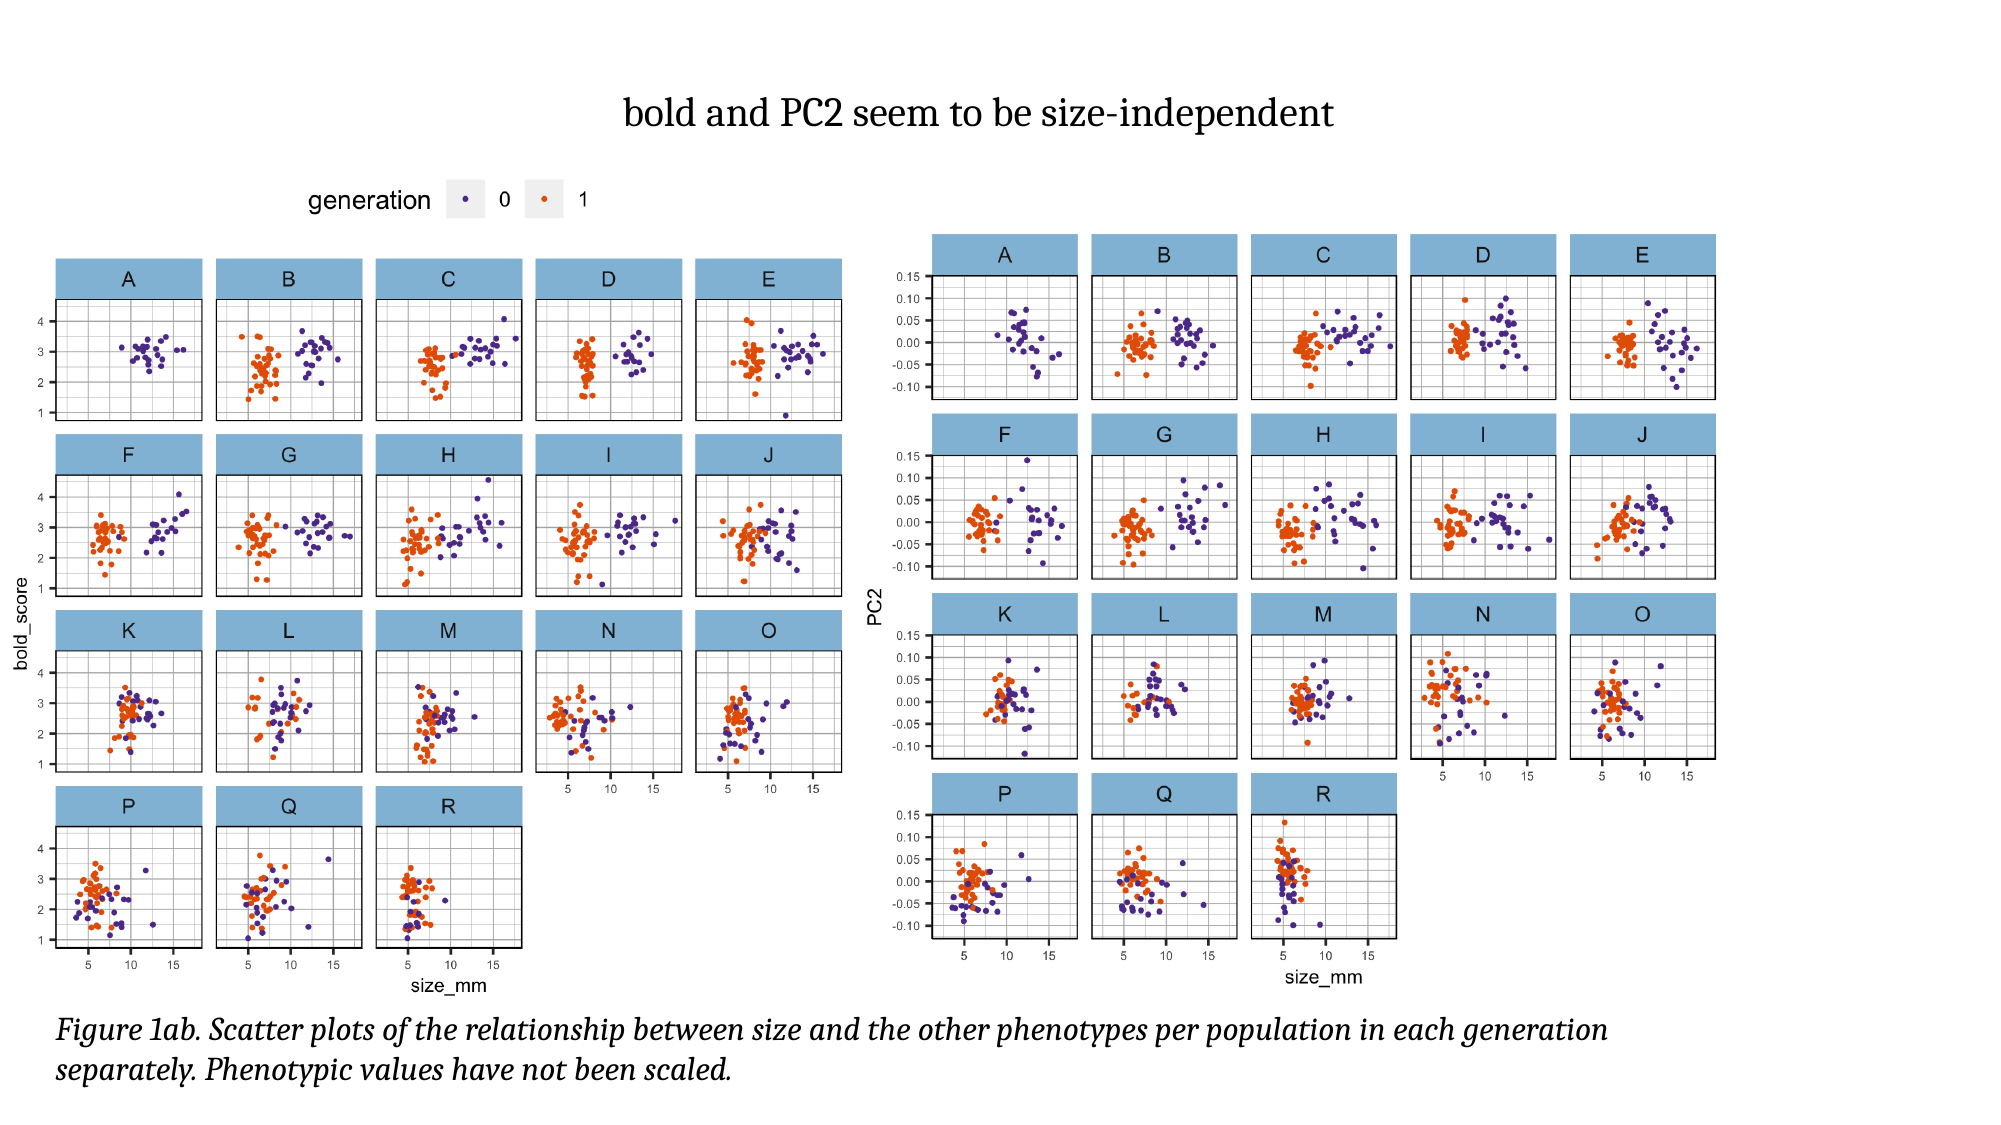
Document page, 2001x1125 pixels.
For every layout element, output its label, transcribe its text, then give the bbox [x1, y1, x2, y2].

text_box bold and PC2 seem to be size-independent [607, 77, 1393, 143]
text_box Figure 1ab. Scatter plots of the relationship between size and the other phenotypes per population in each generation separately. Phenotypic values have not been scaled. [40, 1000, 1729, 1095]
picture [0, 172, 1729, 1000]
